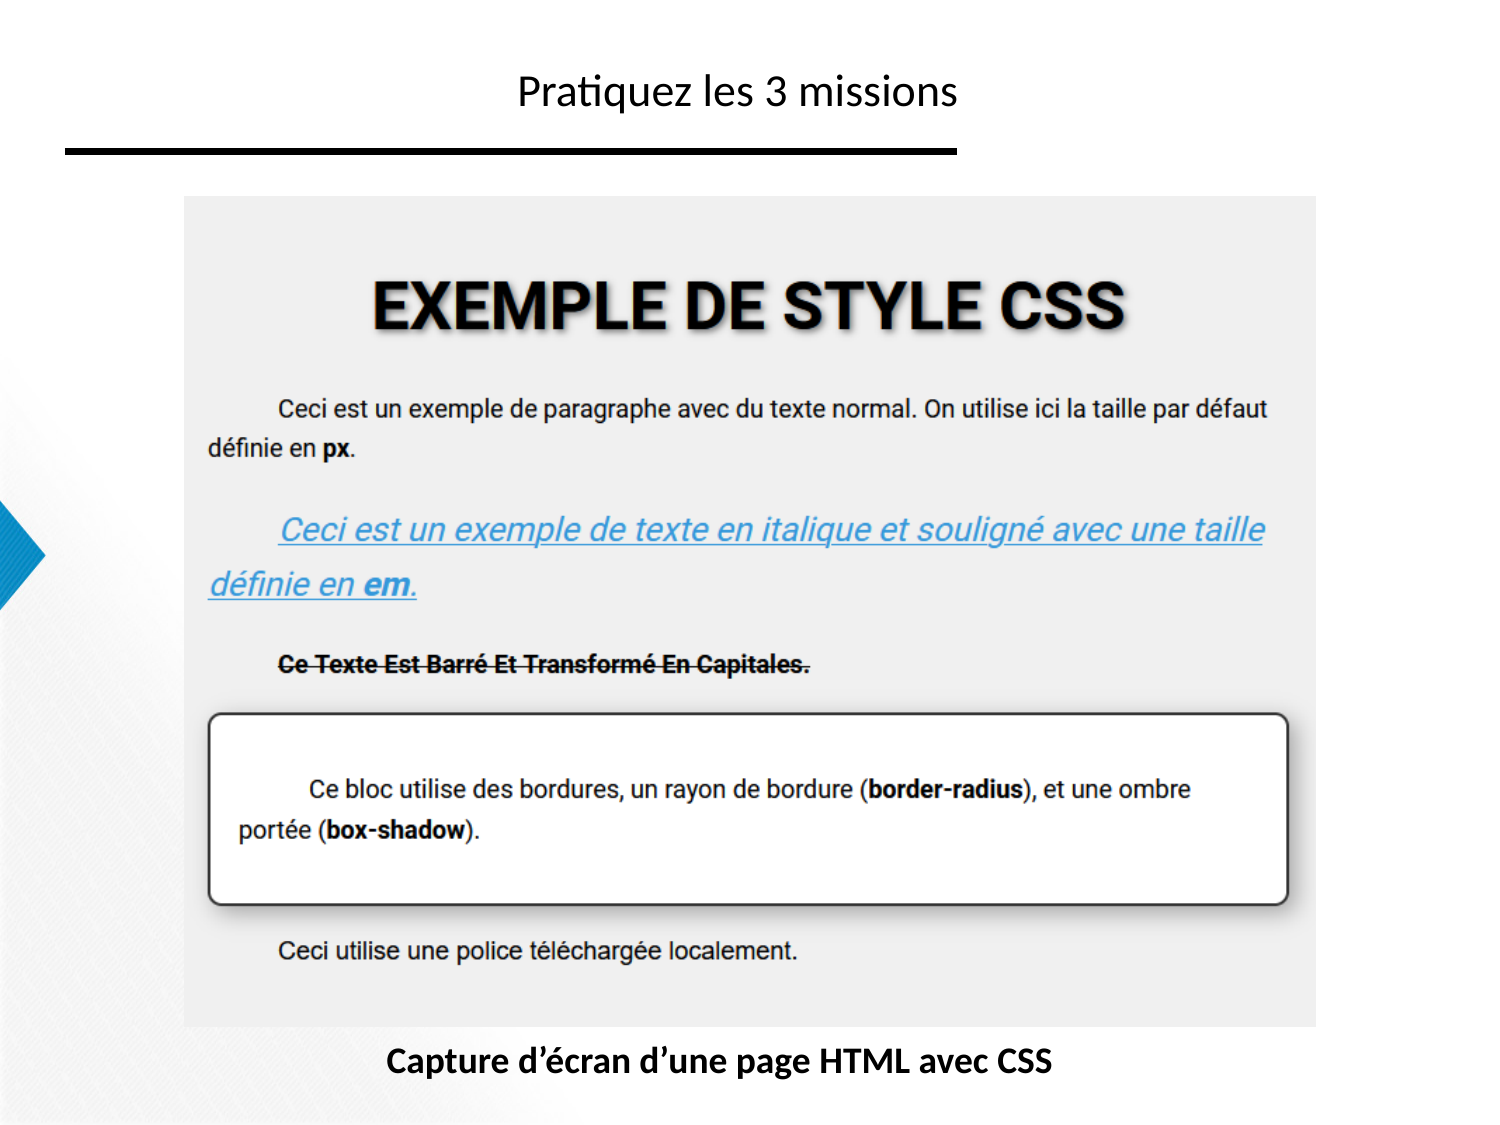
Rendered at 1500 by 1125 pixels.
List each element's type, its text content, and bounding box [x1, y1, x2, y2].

picture [0, 0, 1500, 1125]
title Pratiquez les 3 missions [41, 52, 1436, 124]
text_box Capture d’écran d’une page HTML avec CSS [371, 1035, 1176, 1089]
